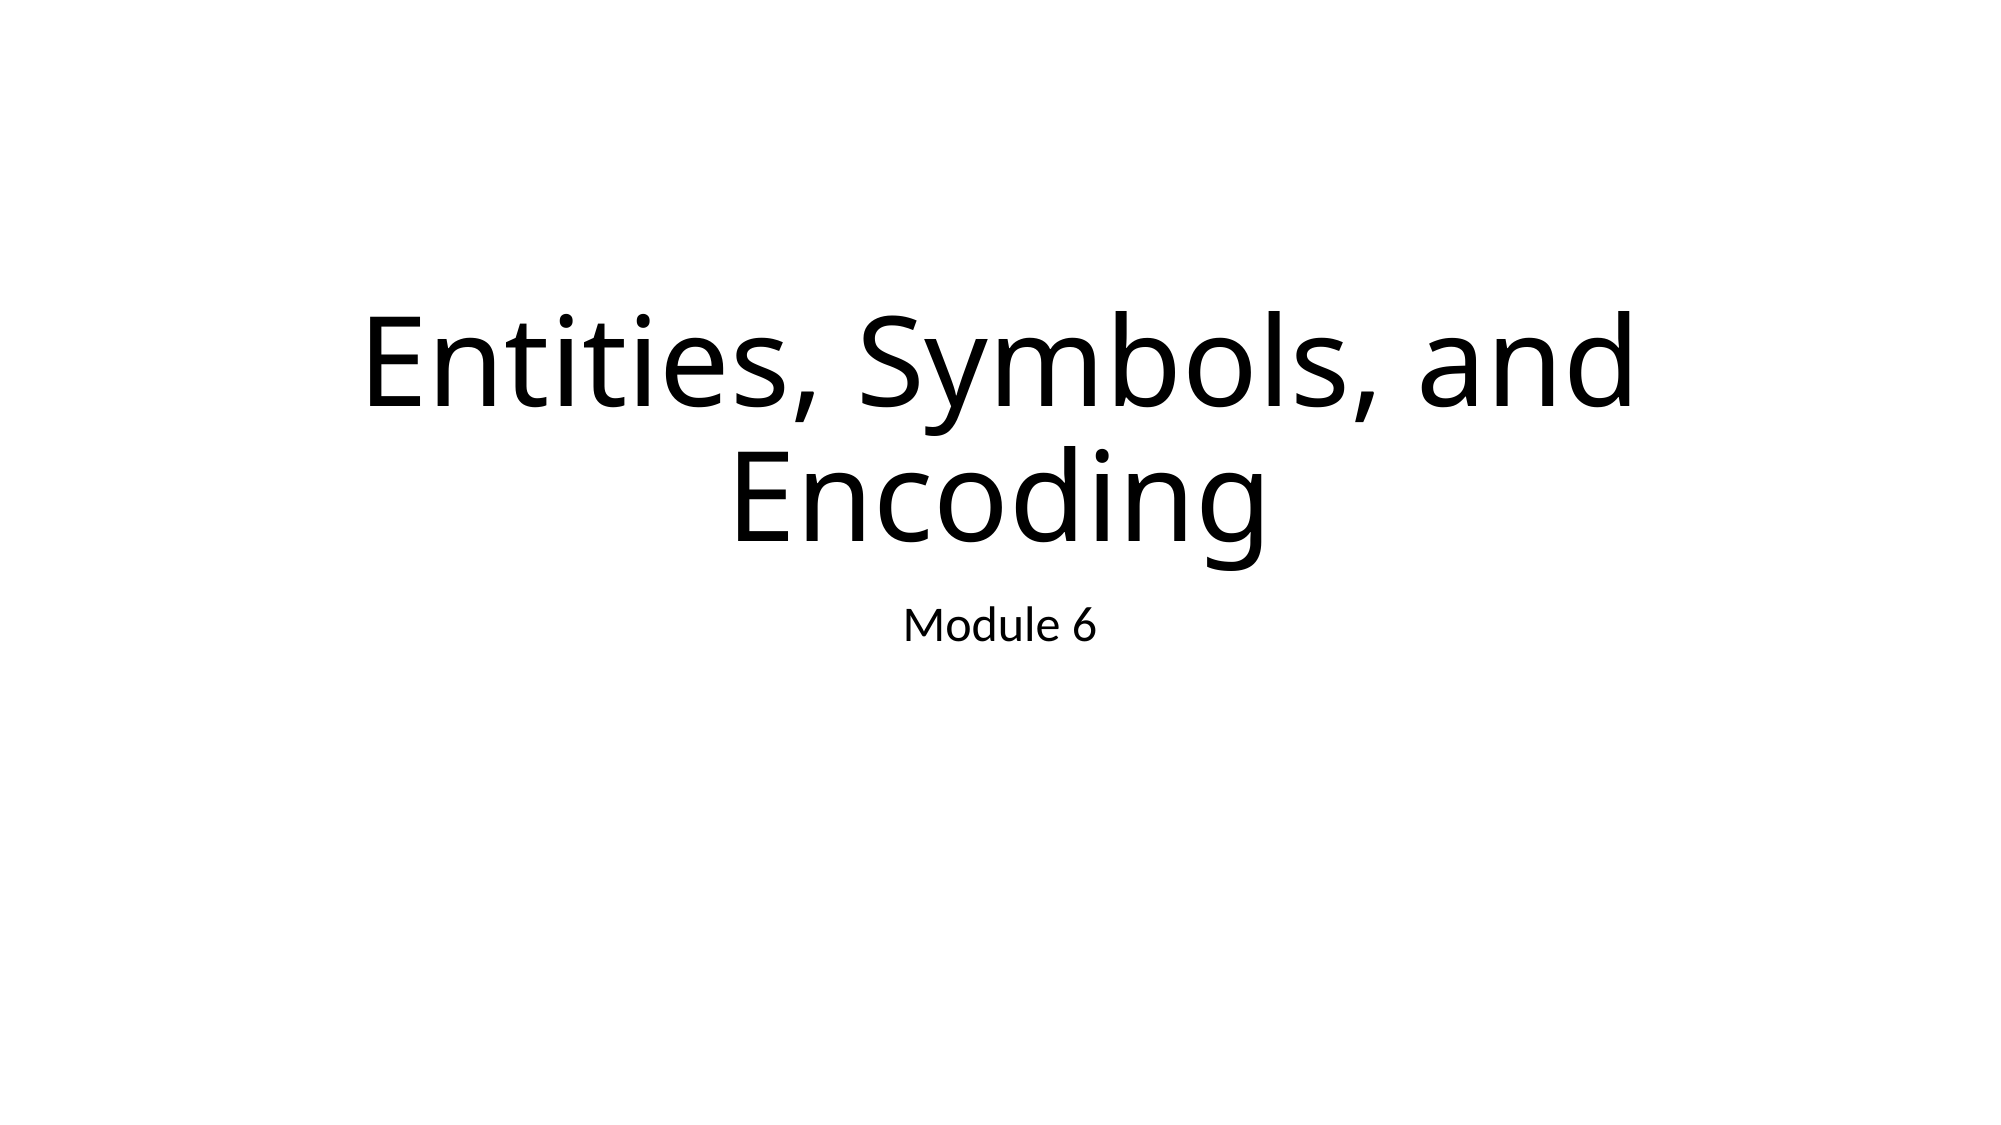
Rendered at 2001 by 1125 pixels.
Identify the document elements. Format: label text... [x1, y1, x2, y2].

subtitle Module 6 [249, 590, 1750, 863]
title Entities, Symbols, and Encoding [249, 184, 1750, 576]
